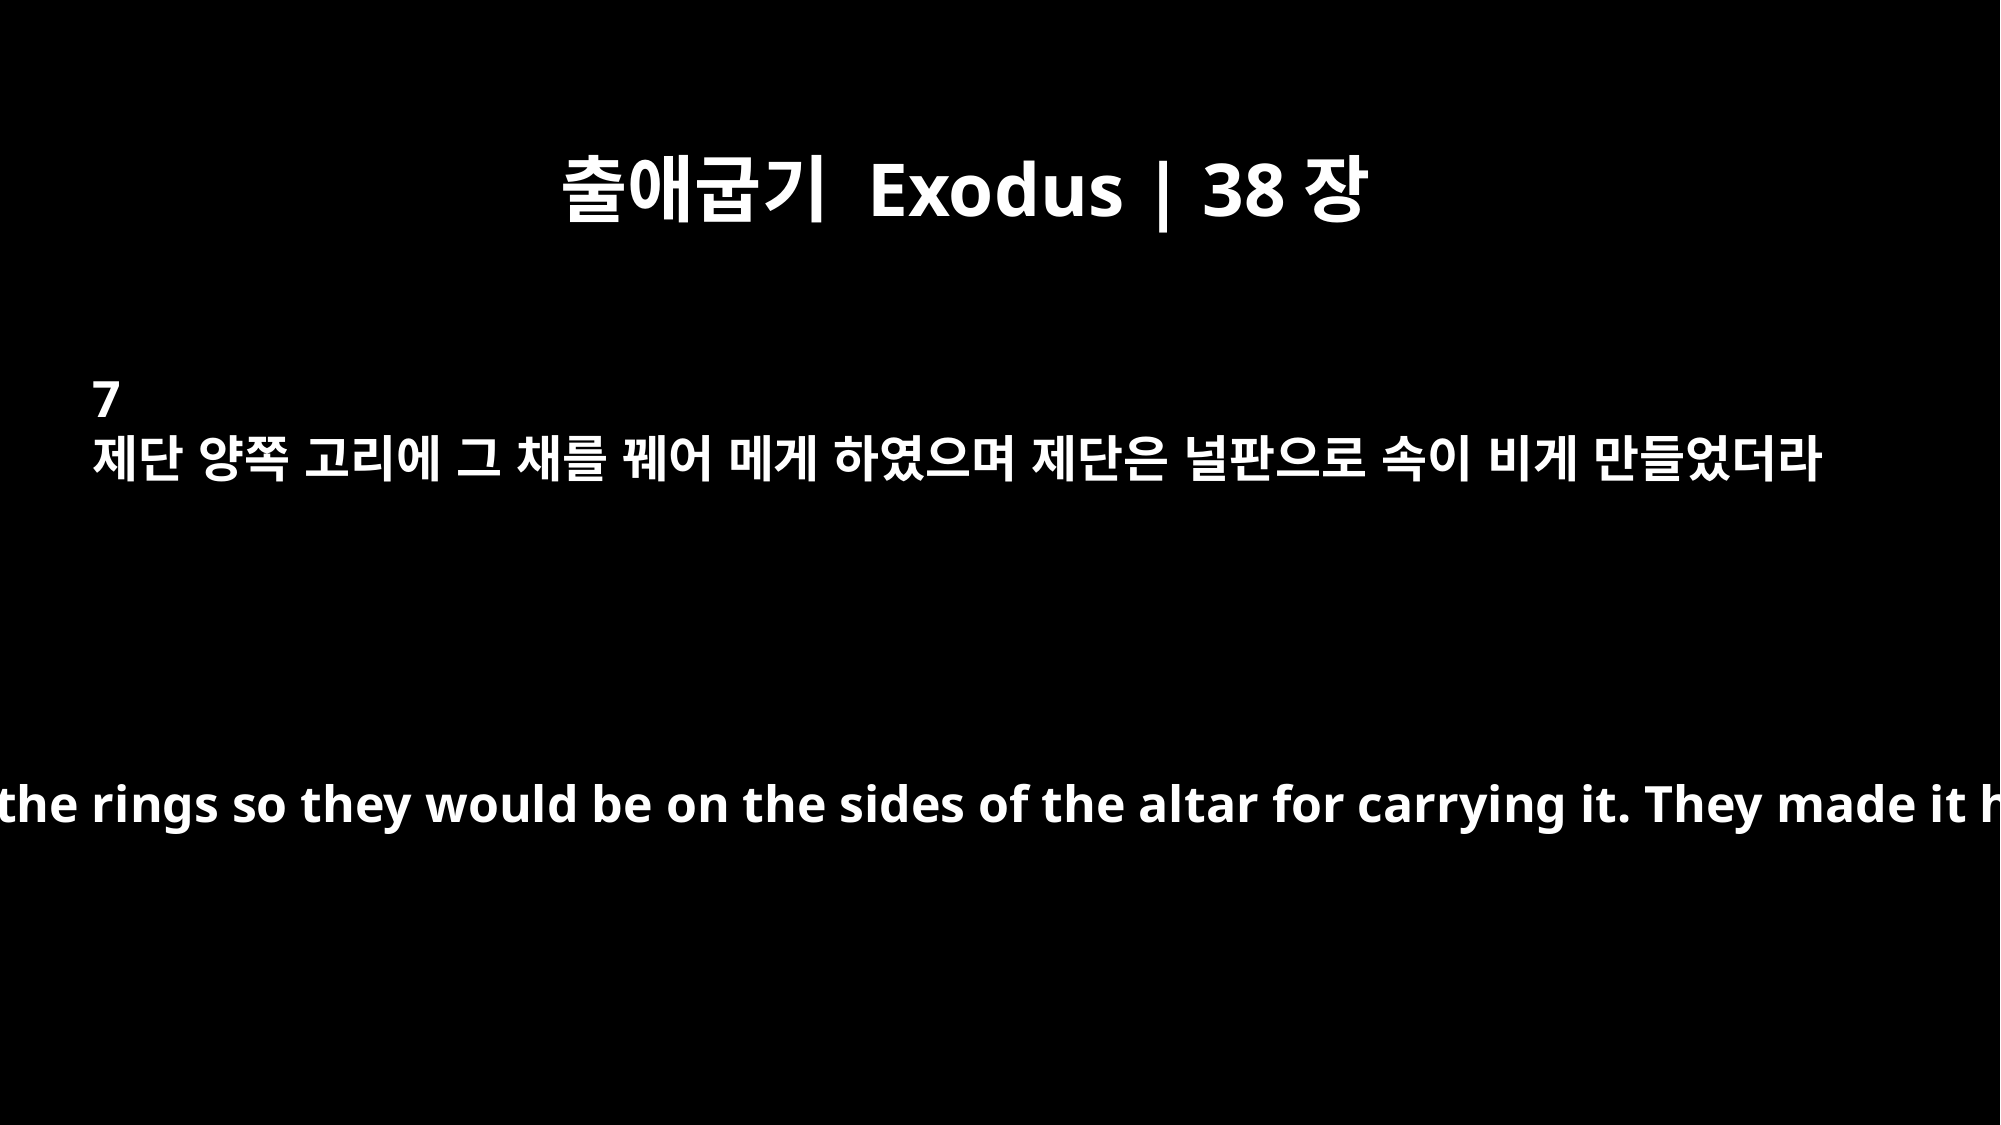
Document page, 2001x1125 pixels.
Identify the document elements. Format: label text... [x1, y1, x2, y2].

text_box 출애굽기 Exodus | 38장 [545, 136, 1387, 239]
text_box They inserted the poles into the rings so they would be on the sides of the altar for carrying it. They made it hollow, out of boards. [0, 764, 2000, 840]
text_box 7 제단 양쪽 고리에 그 채를 꿰어 메게 하였으며 제단은 널판으로 속이 비게 만들었더라 [77, 359, 1840, 495]
